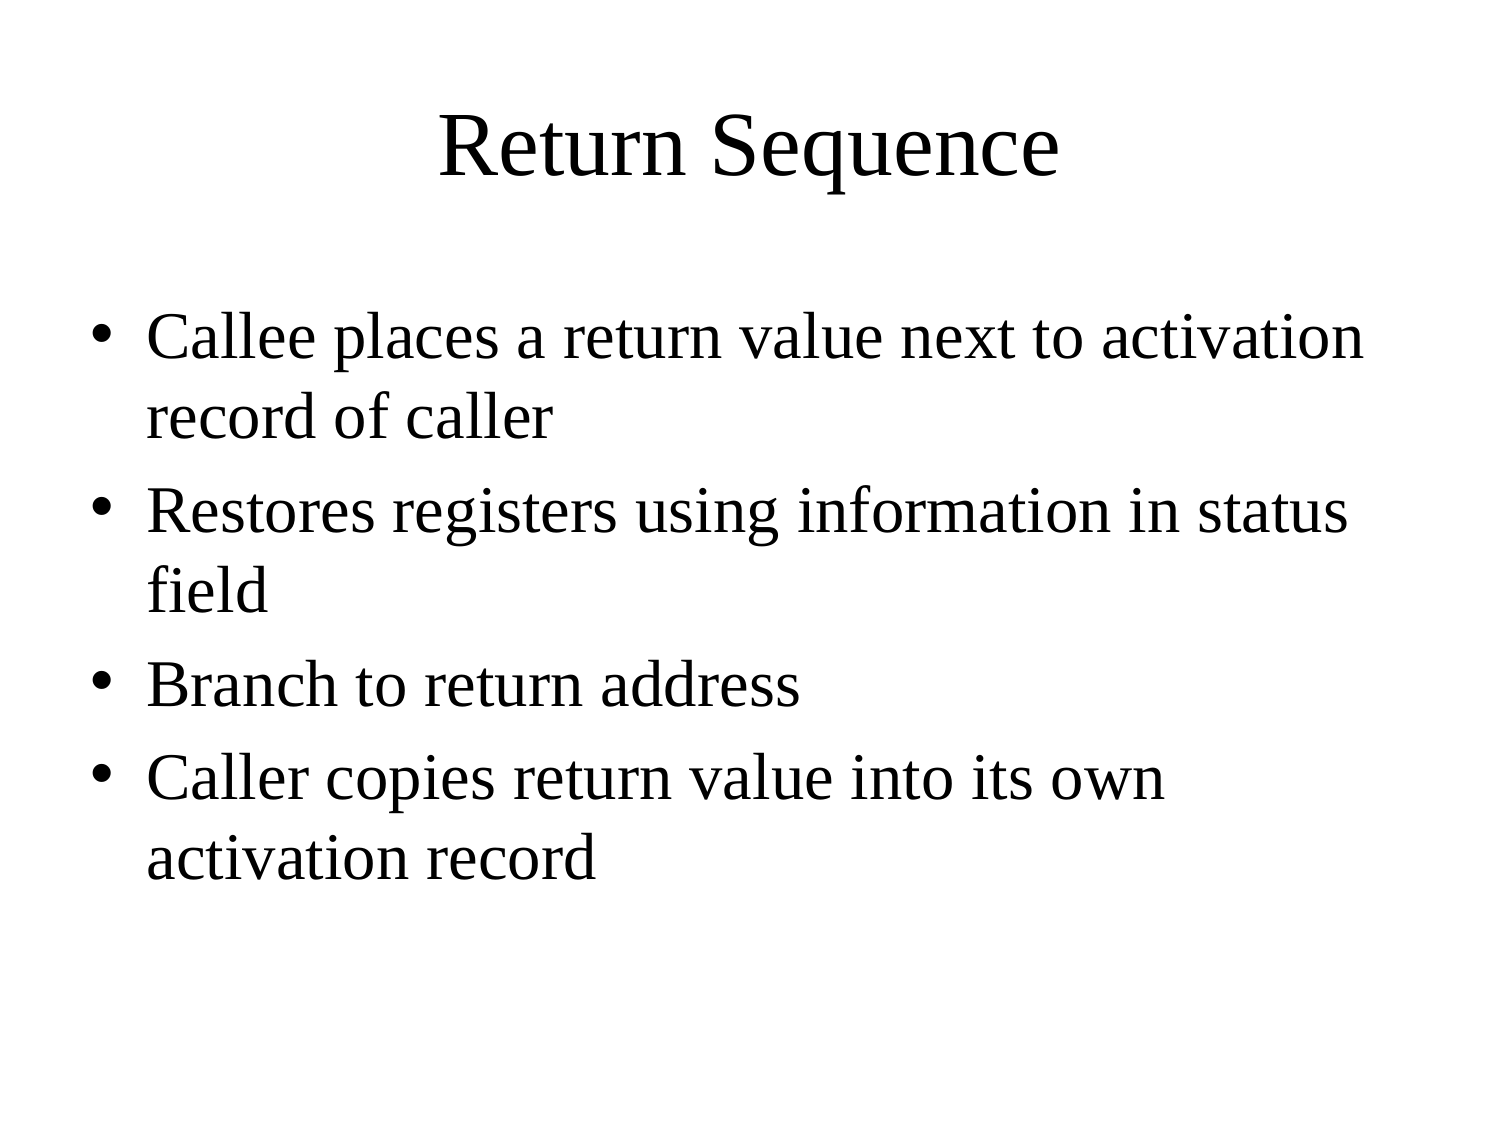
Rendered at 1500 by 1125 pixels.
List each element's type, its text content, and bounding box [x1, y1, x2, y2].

list Callee places a return value next to activation record of caller Restores registers using information in status field Branch to return address Caller copies return value into its own activation record [75, 191, 1425, 934]
title Return Sequence [75, 45, 1425, 191]
